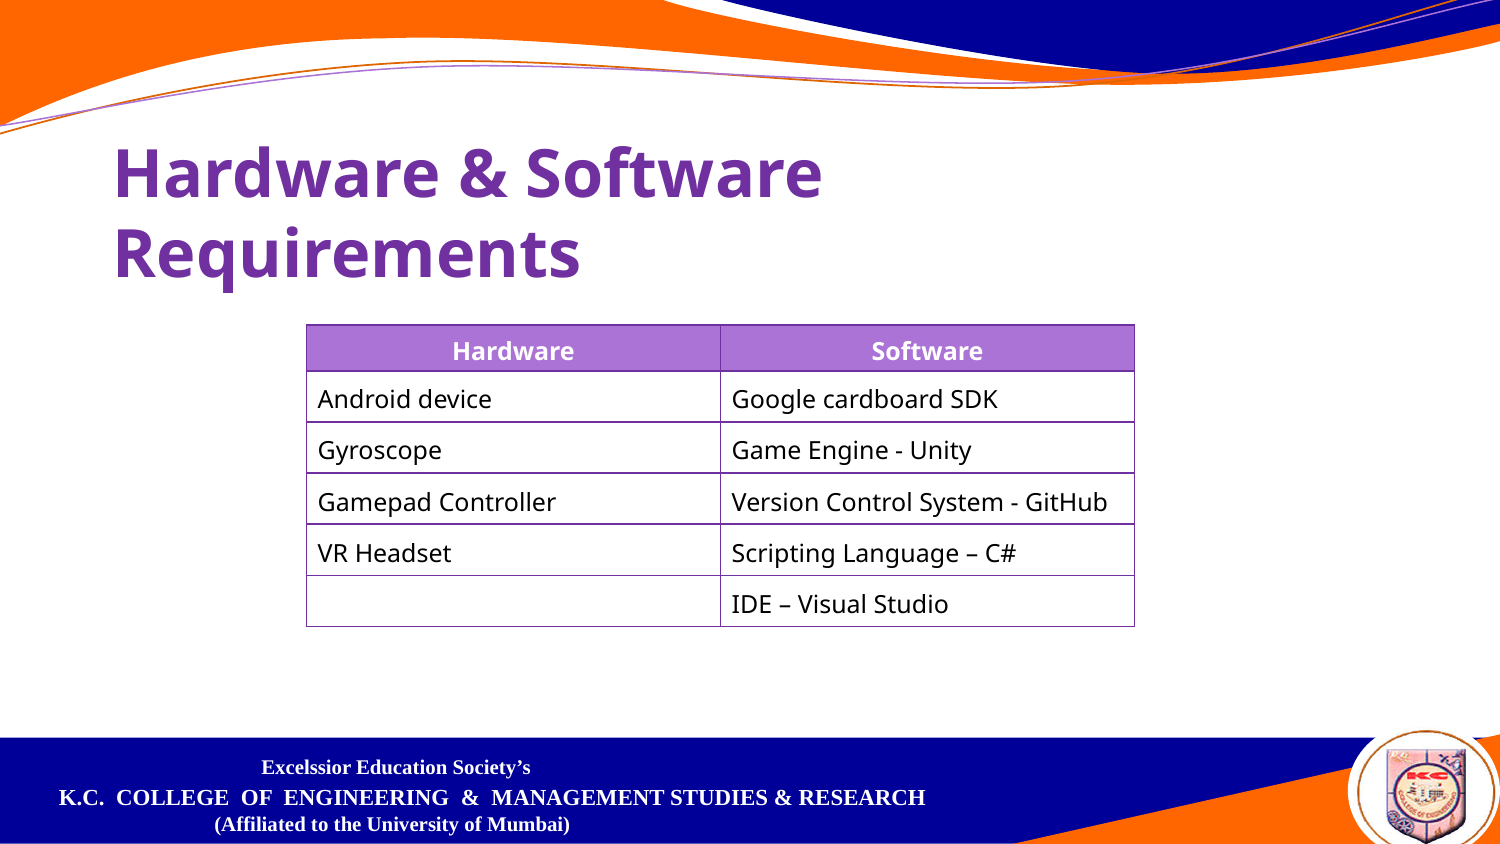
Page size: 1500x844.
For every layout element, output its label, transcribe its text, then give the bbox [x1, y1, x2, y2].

table_header Software [721, 326, 1134, 370]
table_cell IDE – Visual Studio [721, 576, 1134, 626]
table_cell VR Headset [307, 525, 720, 575]
text_box Hardware & Software Requirements [97, 123, 1344, 299]
table_cell Scripting Language – C# [721, 525, 1134, 575]
table_cell Gyroscope [307, 423, 720, 472]
picture [1347, 721, 1500, 844]
table_cell Android device [307, 372, 720, 421]
table_cell Gamepad Controller [307, 474, 720, 523]
table_cell Game Engine - Unity [721, 423, 1134, 472]
table_header Hardware [307, 326, 720, 370]
table_cell Google cardboard SDK [721, 372, 1134, 421]
table_cell [307, 576, 720, 626]
table_cell Version Control System - GitHub [721, 474, 1134, 523]
